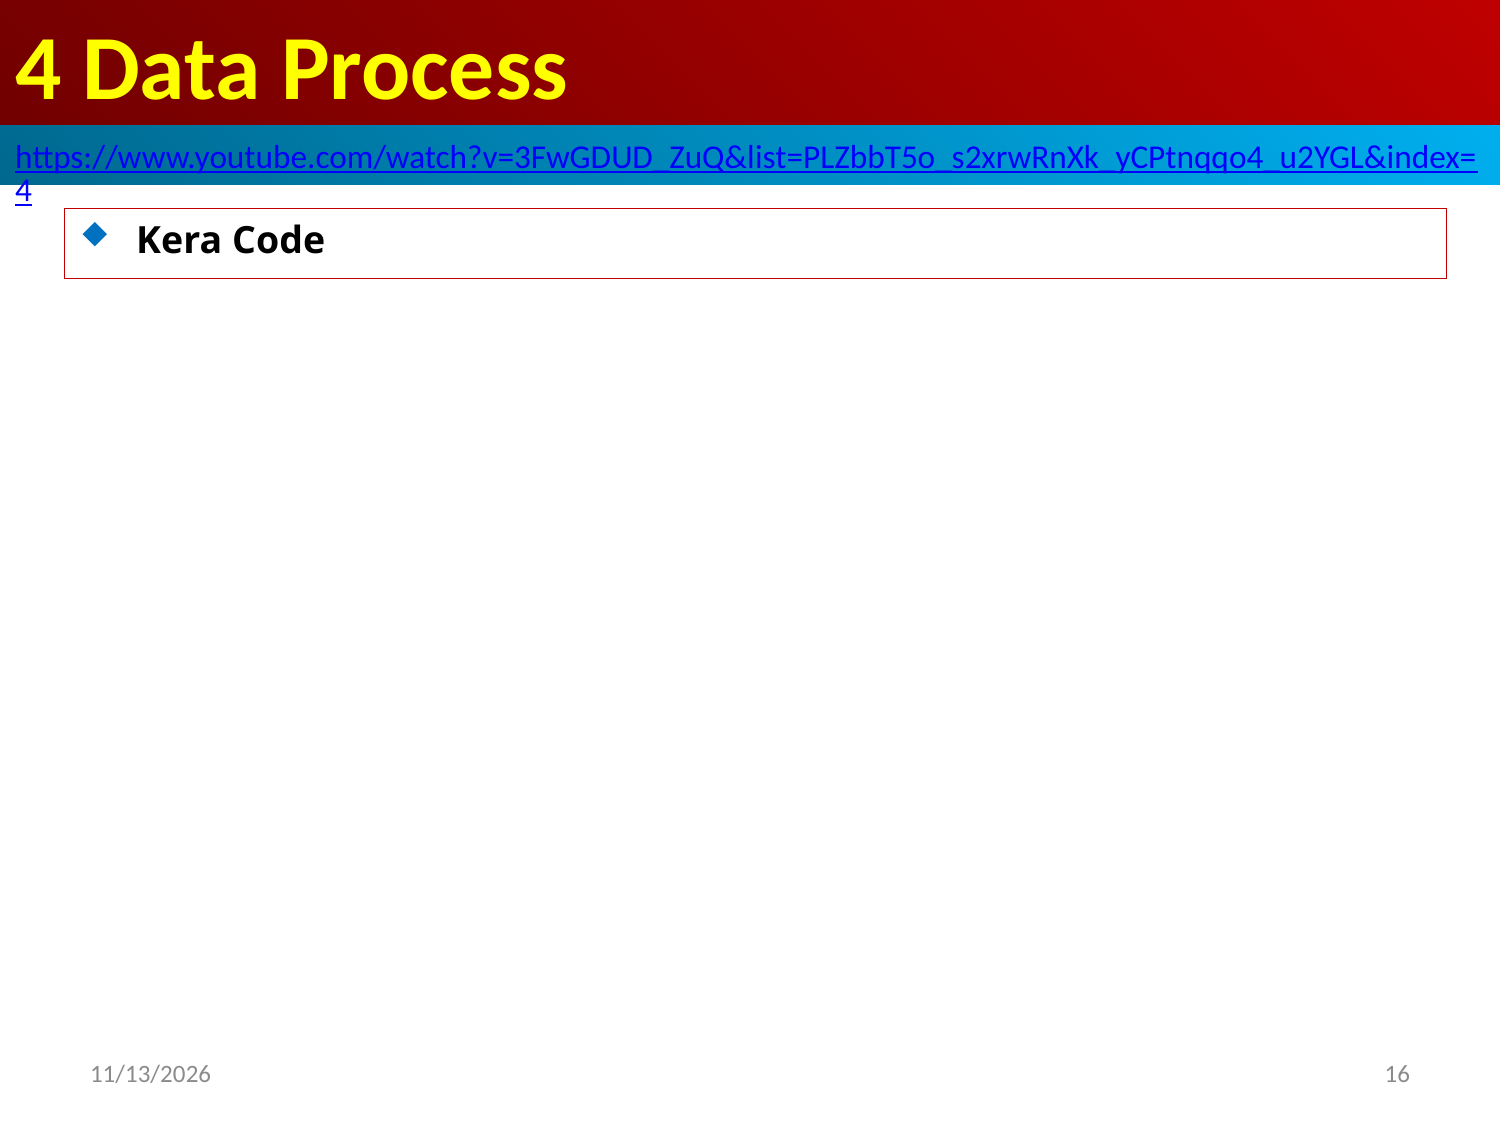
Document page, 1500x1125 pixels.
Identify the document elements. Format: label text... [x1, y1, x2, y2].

title 4 Data Process [0, 0, 1500, 125]
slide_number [75, 1042, 425, 1103]
text_box https://www.youtube.com/watch?v=3FwGDUD_ZuQ&list=PLZbbT5o_s2xrwRnXk_yCPtnqqo4_u2YGL&index=4 [0, 125, 1500, 185]
slide_number 16 [1074, 1042, 1425, 1103]
subtitle Kera Code [64, 208, 1447, 279]
